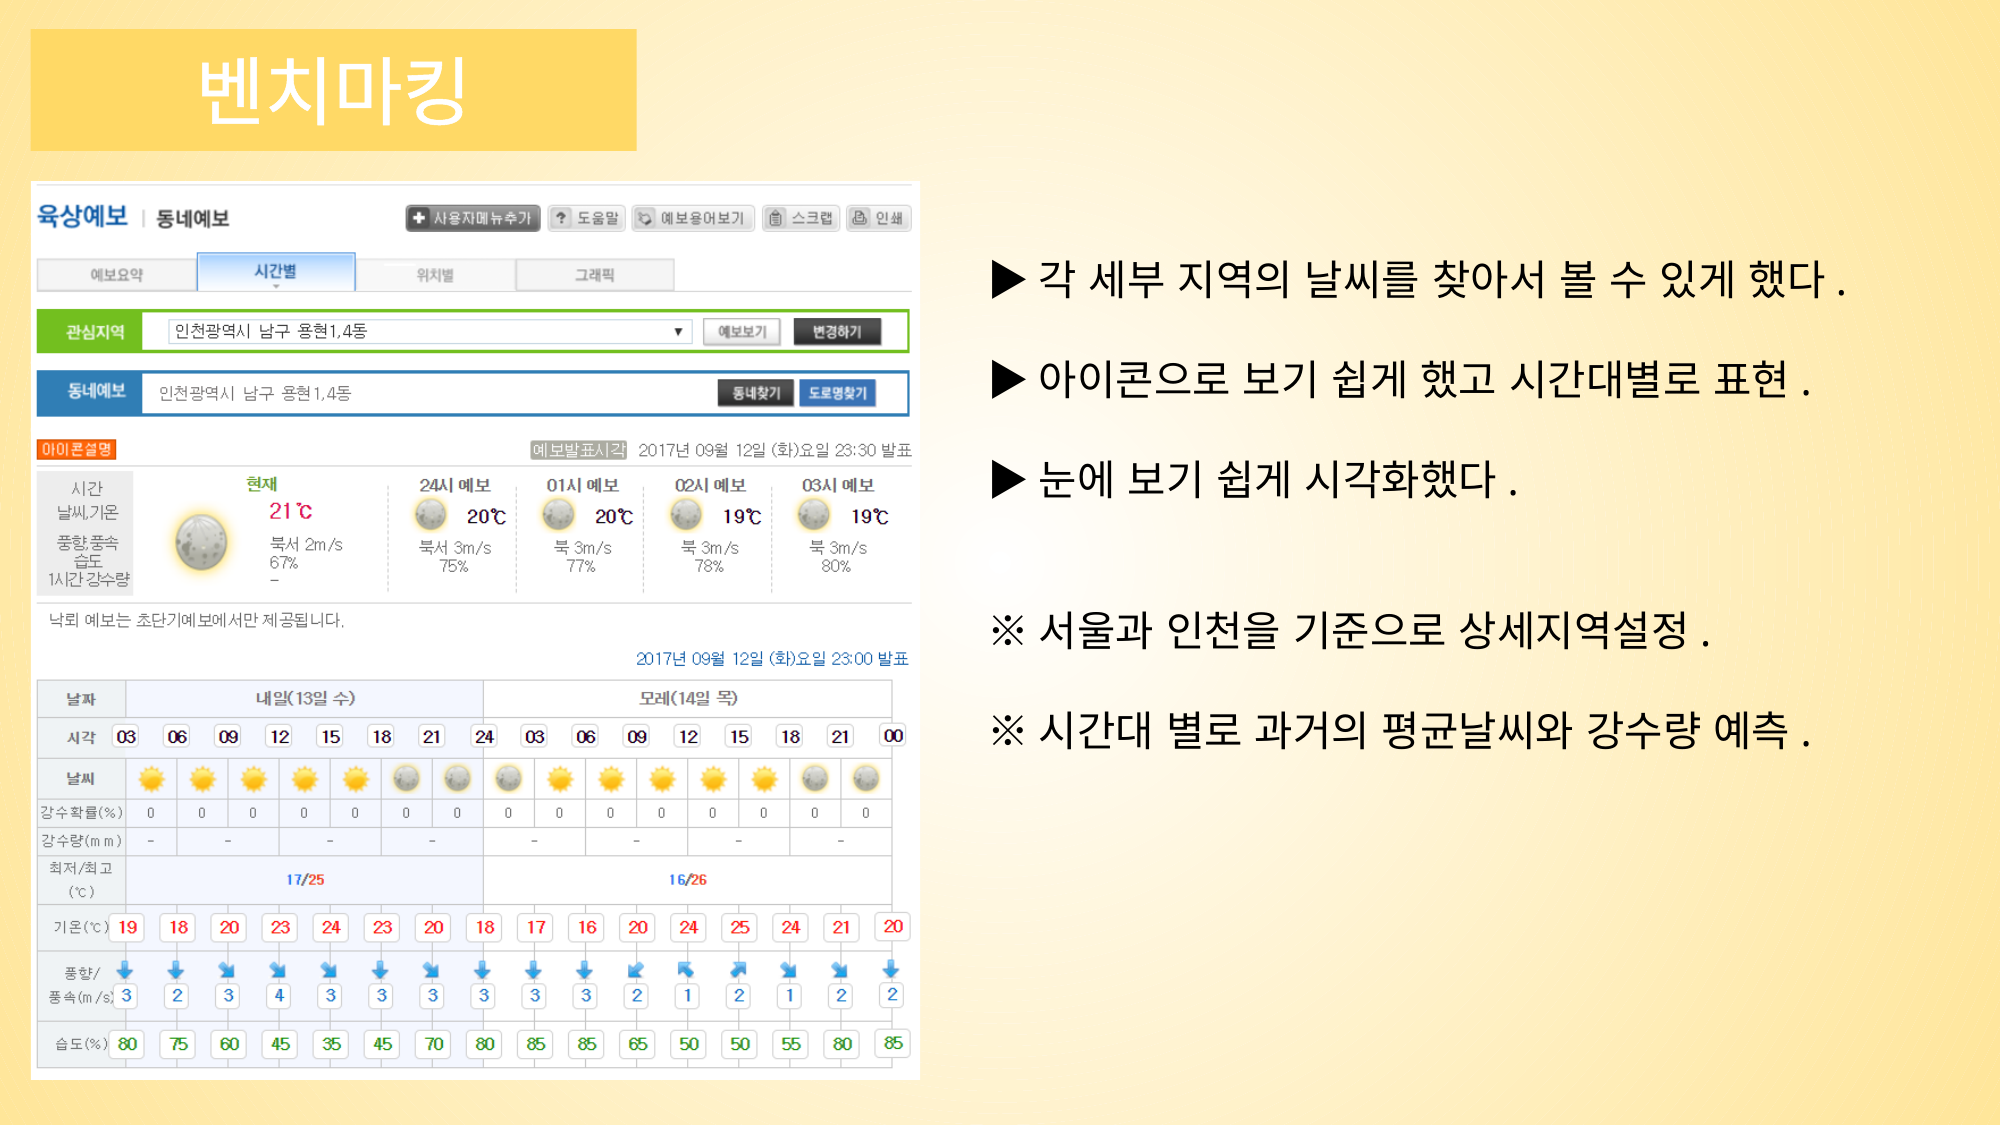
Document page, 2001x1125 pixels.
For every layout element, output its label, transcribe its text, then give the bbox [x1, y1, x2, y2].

text_box ▶각 세부 지역의 날씨를 찾아서 볼 수 있게 했다. ▶아이콘으로 보기 쉽게 했고 시간대별로 표현. ▶눈에 보기 쉽게 시각화했다. ※서울과 인천을 기준으로 상세지역설정. ※시간대 별로 과거의 평균날씨와 강수량 예측. [972, 246, 1939, 762]
text_box 벤치마킹 [63, 36, 605, 142]
text_box [30, 28, 638, 152]
picture [30, 181, 921, 1080]
